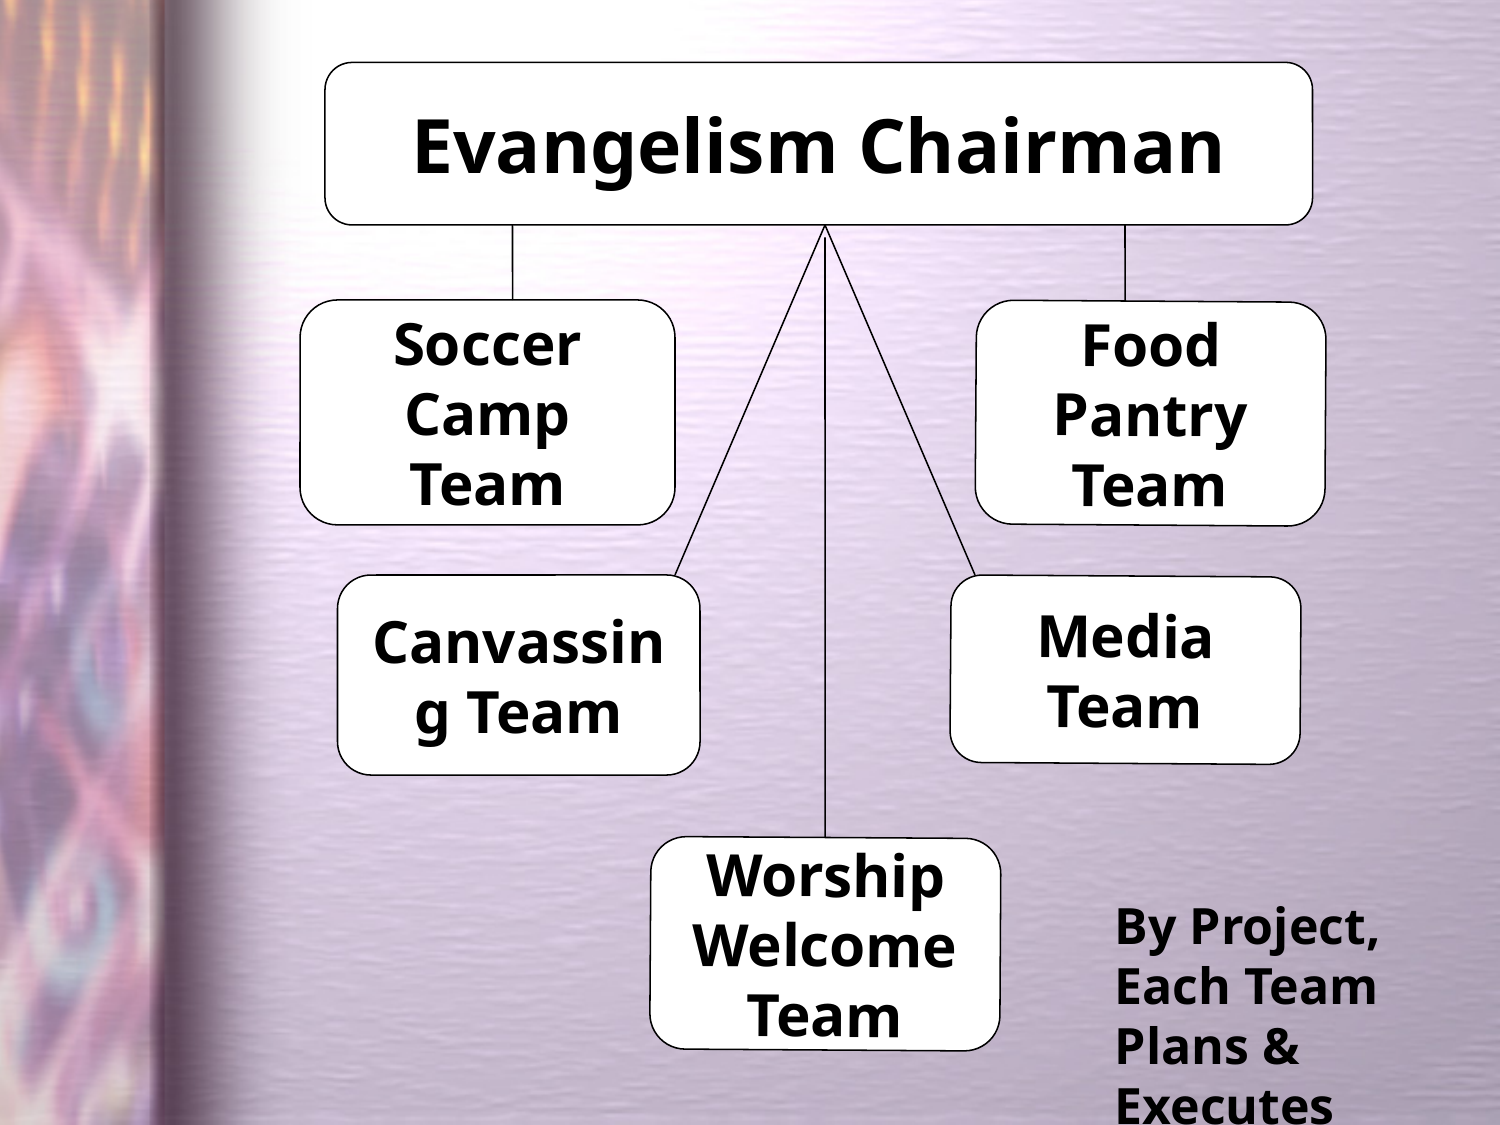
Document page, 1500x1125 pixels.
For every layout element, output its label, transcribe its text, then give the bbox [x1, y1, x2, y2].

text_box Media Team [950, 575, 1301, 765]
text_box Soccer Camp Team [300, 299, 676, 525]
picture [0, 0, 1500, 1125]
text_box By Project, Each Team Plans & Executes [1100, 887, 1500, 1125]
text_box Evangelism Chairman [324, 62, 1313, 225]
text_box Canvassing Team [337, 574, 701, 776]
text_box Food Pantry Team [975, 300, 1326, 527]
text_box Worship Welcome Team [649, 836, 1001, 1051]
